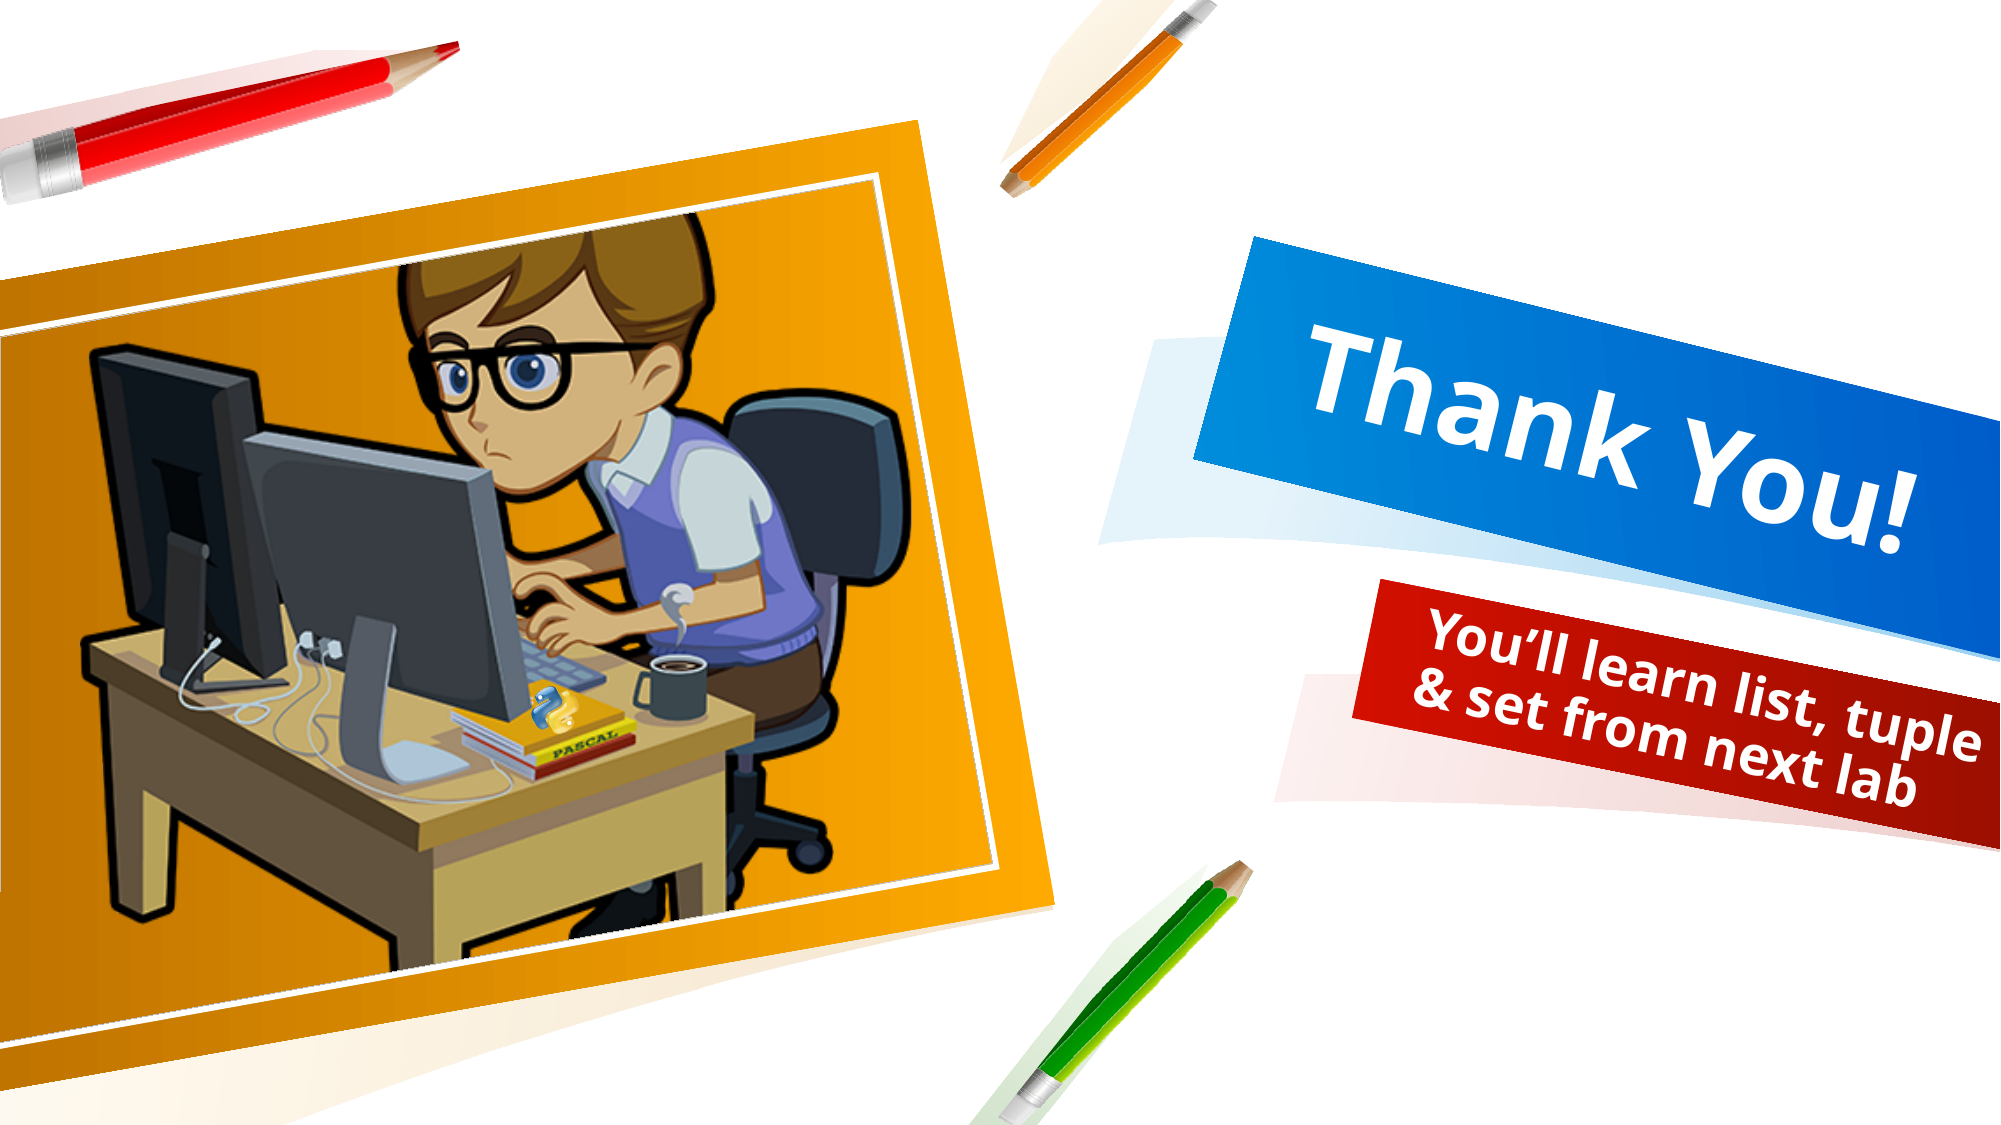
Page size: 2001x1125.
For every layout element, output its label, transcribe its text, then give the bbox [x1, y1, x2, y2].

title Thank You! [1197, 243, 2000, 646]
picture [991, 842, 1270, 1125]
list You’ll learn list, tuple & set from next lab [1394, 603, 2000, 833]
picture [0, 0, 1223, 1043]
